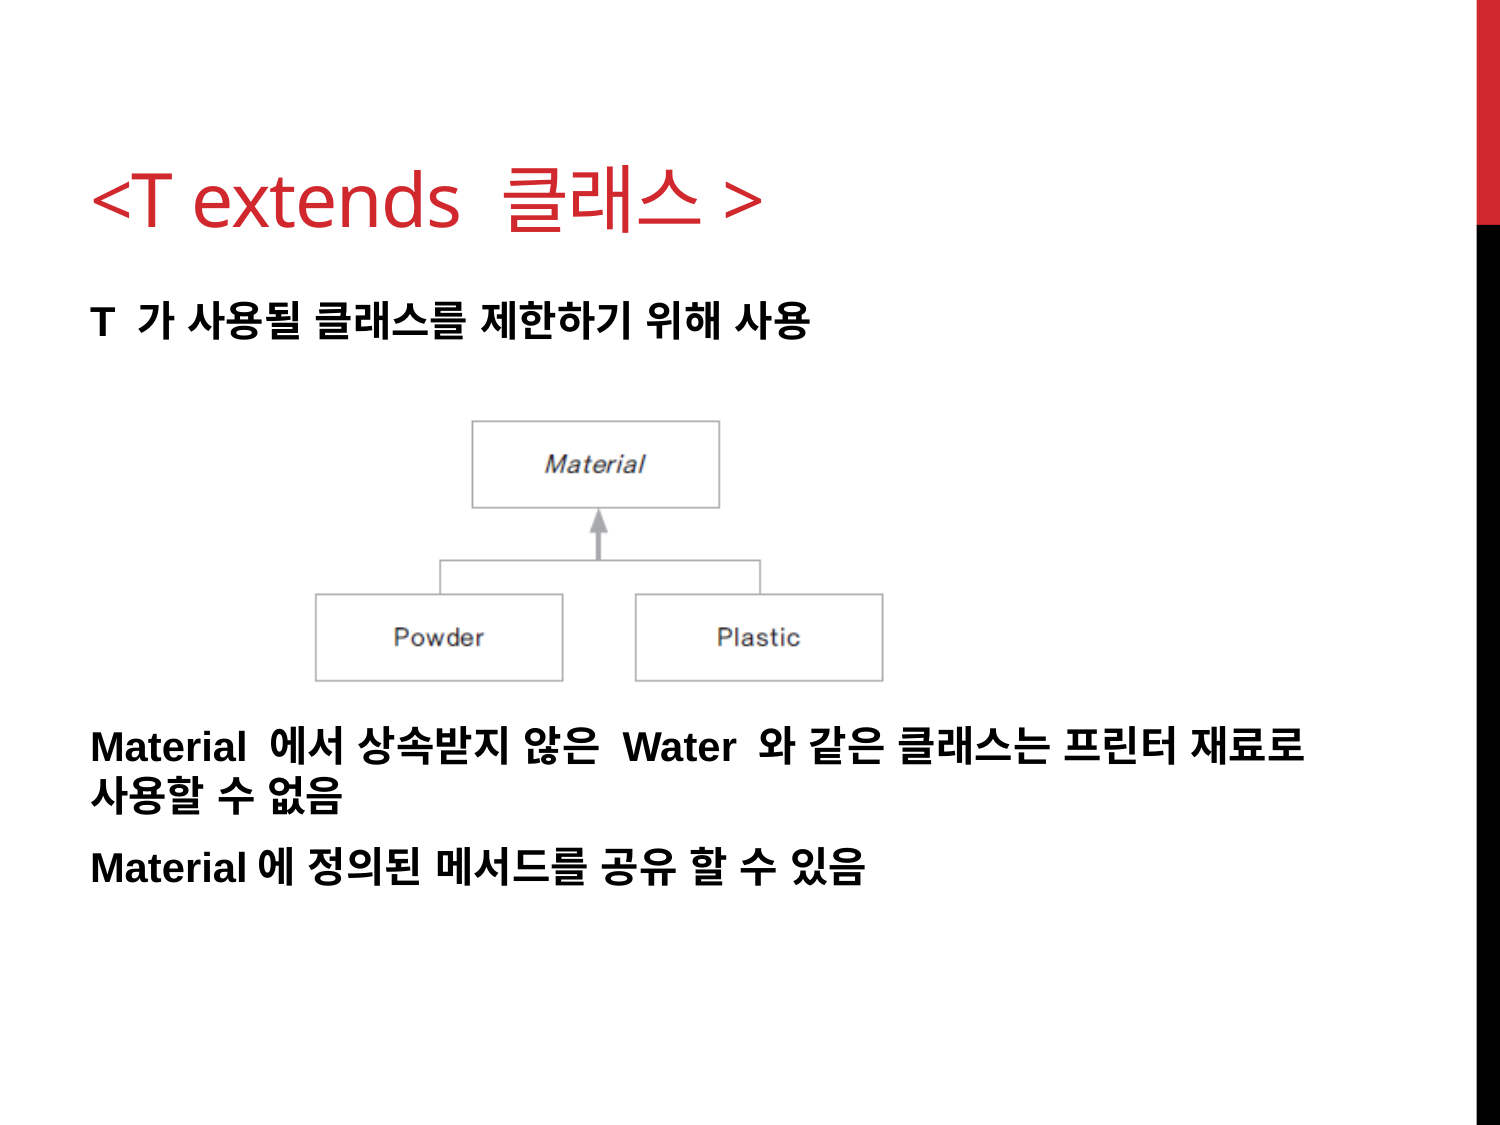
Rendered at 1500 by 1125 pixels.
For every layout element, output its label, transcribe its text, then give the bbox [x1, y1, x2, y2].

picture [312, 396, 894, 717]
list T 가 사용될 클래스를 제한하기 위해 사용 Material 에서 상속받지 않은 Water 와 같은 클래스는 프린터 재료로 사용할 수 없음 Material에 정의된 메서드를 공유 할 수 있음 [75, 287, 1325, 1005]
title <T extends 클래스> [75, 25, 1025, 250]
